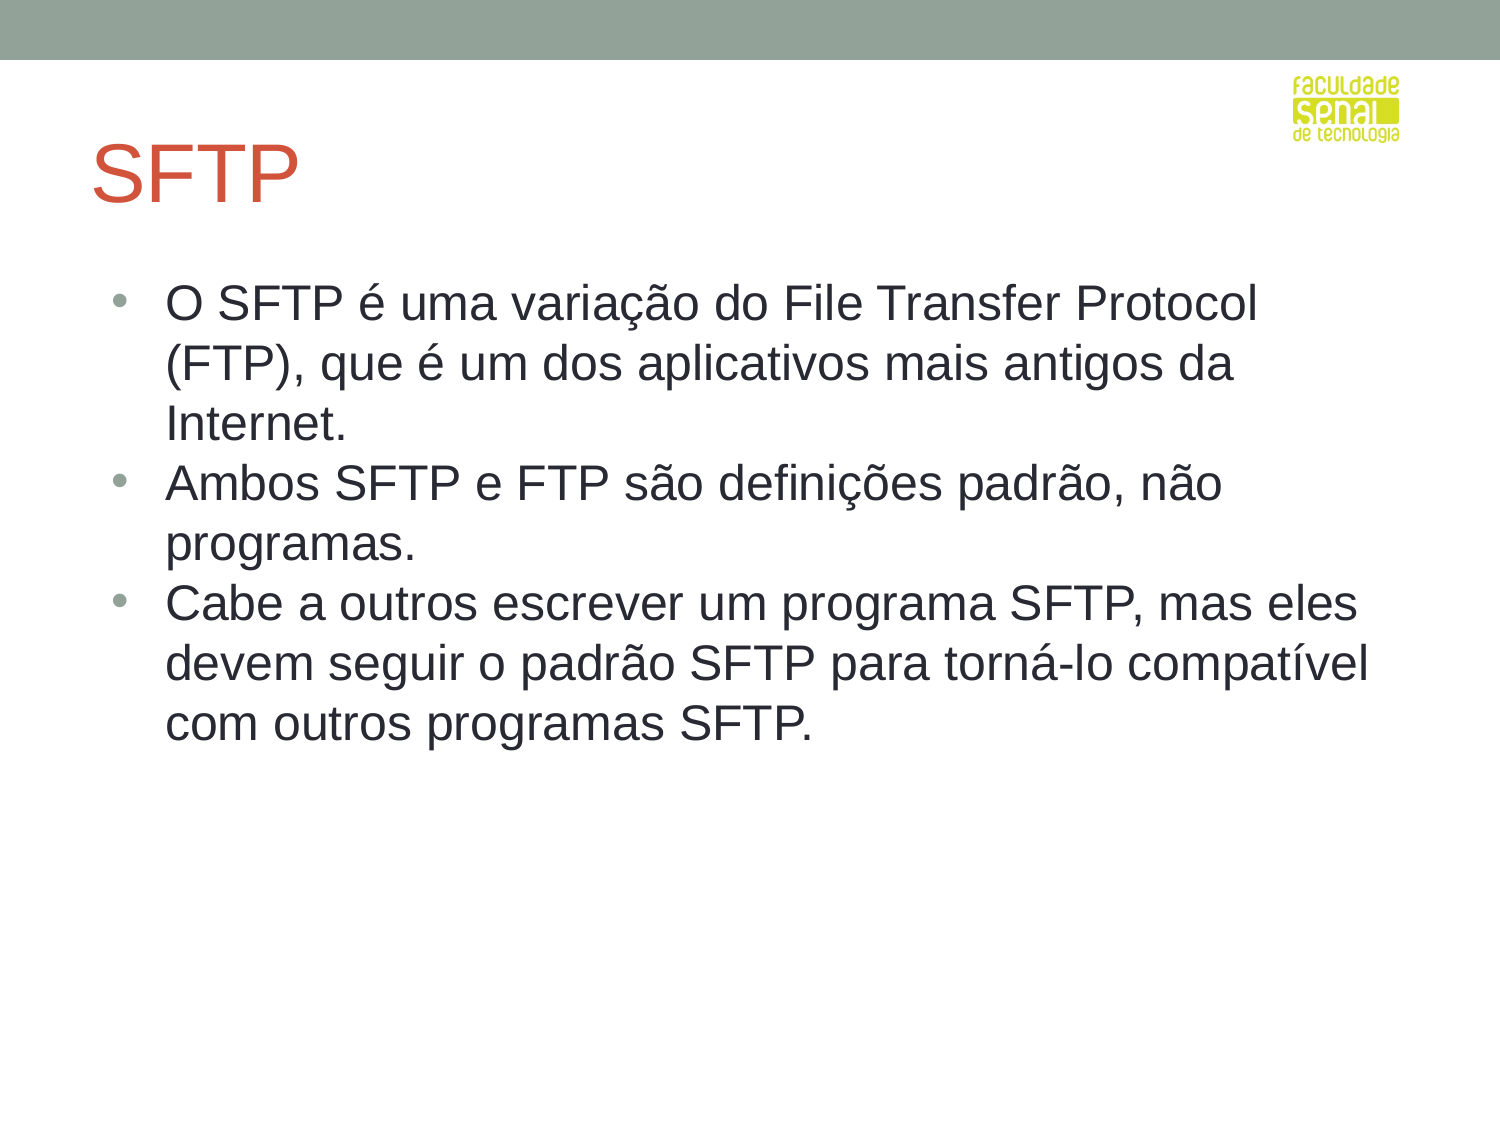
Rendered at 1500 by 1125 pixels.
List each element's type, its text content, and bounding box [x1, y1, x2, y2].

title SFTP [75, 87, 1425, 251]
picture [1293, 76, 1399, 87]
list O SFTP é uma variação do File Transfer Protocol (FTP), que é um dos aplicativos mais antigos da Internet. Ambos SFTP e FTP são definições padrão, não programas. Cabe a outros escrever um programa SFTP, mas eles devem seguir o padrão SFTP para torná-lo compatível com outros programas SFTP. [75, 262, 1425, 1063]
